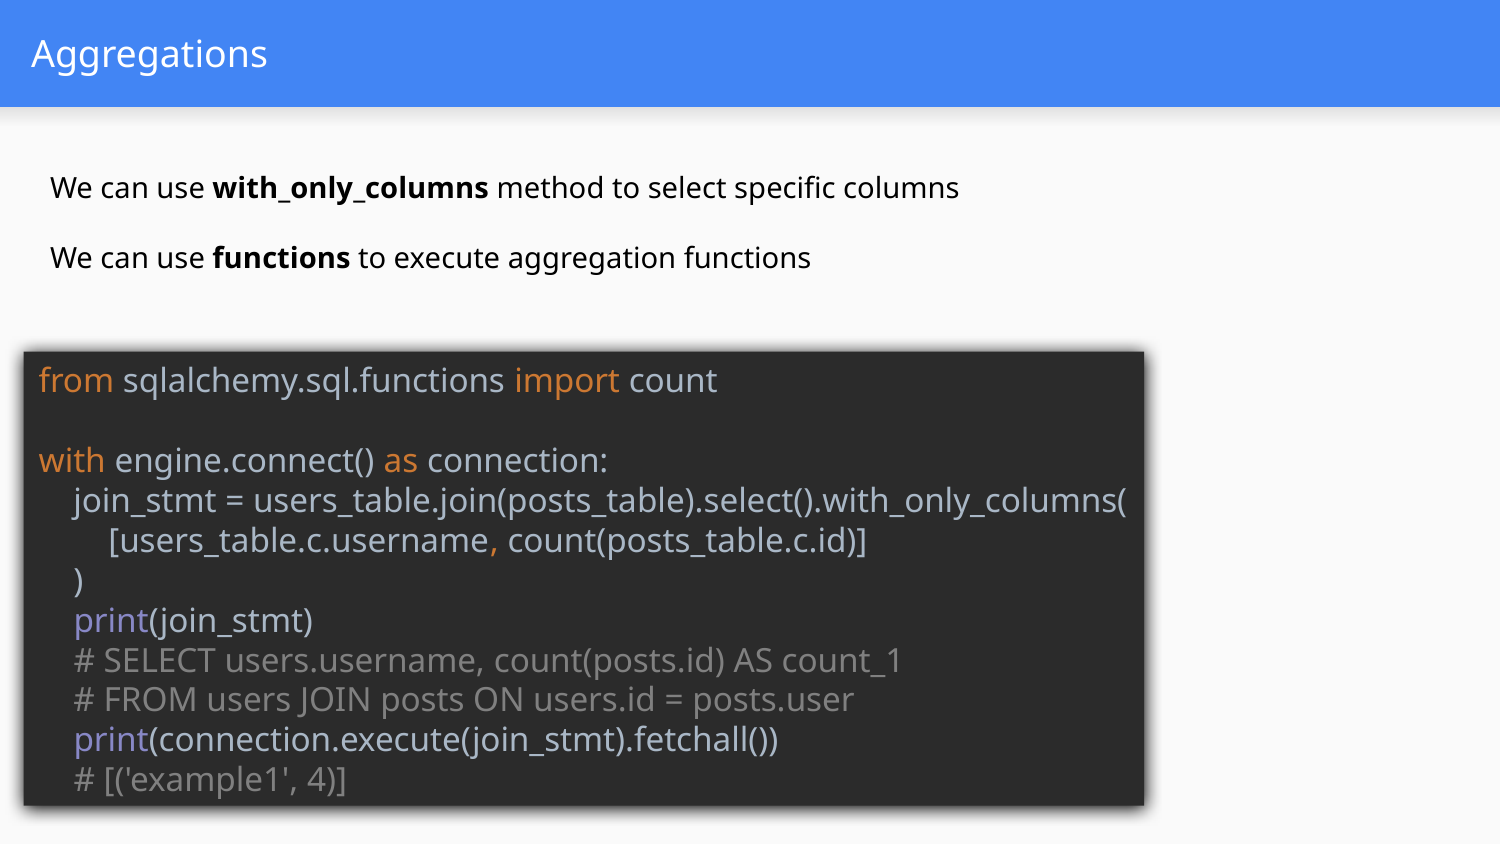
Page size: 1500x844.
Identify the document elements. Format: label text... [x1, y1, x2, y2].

title Aggregations [16, 2, 1464, 102]
text_box We can use with_only_columns method to select specific columns We can use functions to execute aggregation functions [35, 161, 1266, 282]
text_box from sqlalchemy.sql.functions import count with engine.connect() as connection: join_stmt = users_table.join(posts_table).select().with_only_columns( [users_table.c.username, count(posts_table.c.id)] ) print(join_stmt) # SELECT users.username, count(posts.id) AS count_1 # FROM users JOIN posts ON users.id = posts.user print(connection.execute(join_stmt).fetchall()) # [('example1', 4)] [23, 351, 1145, 806]
